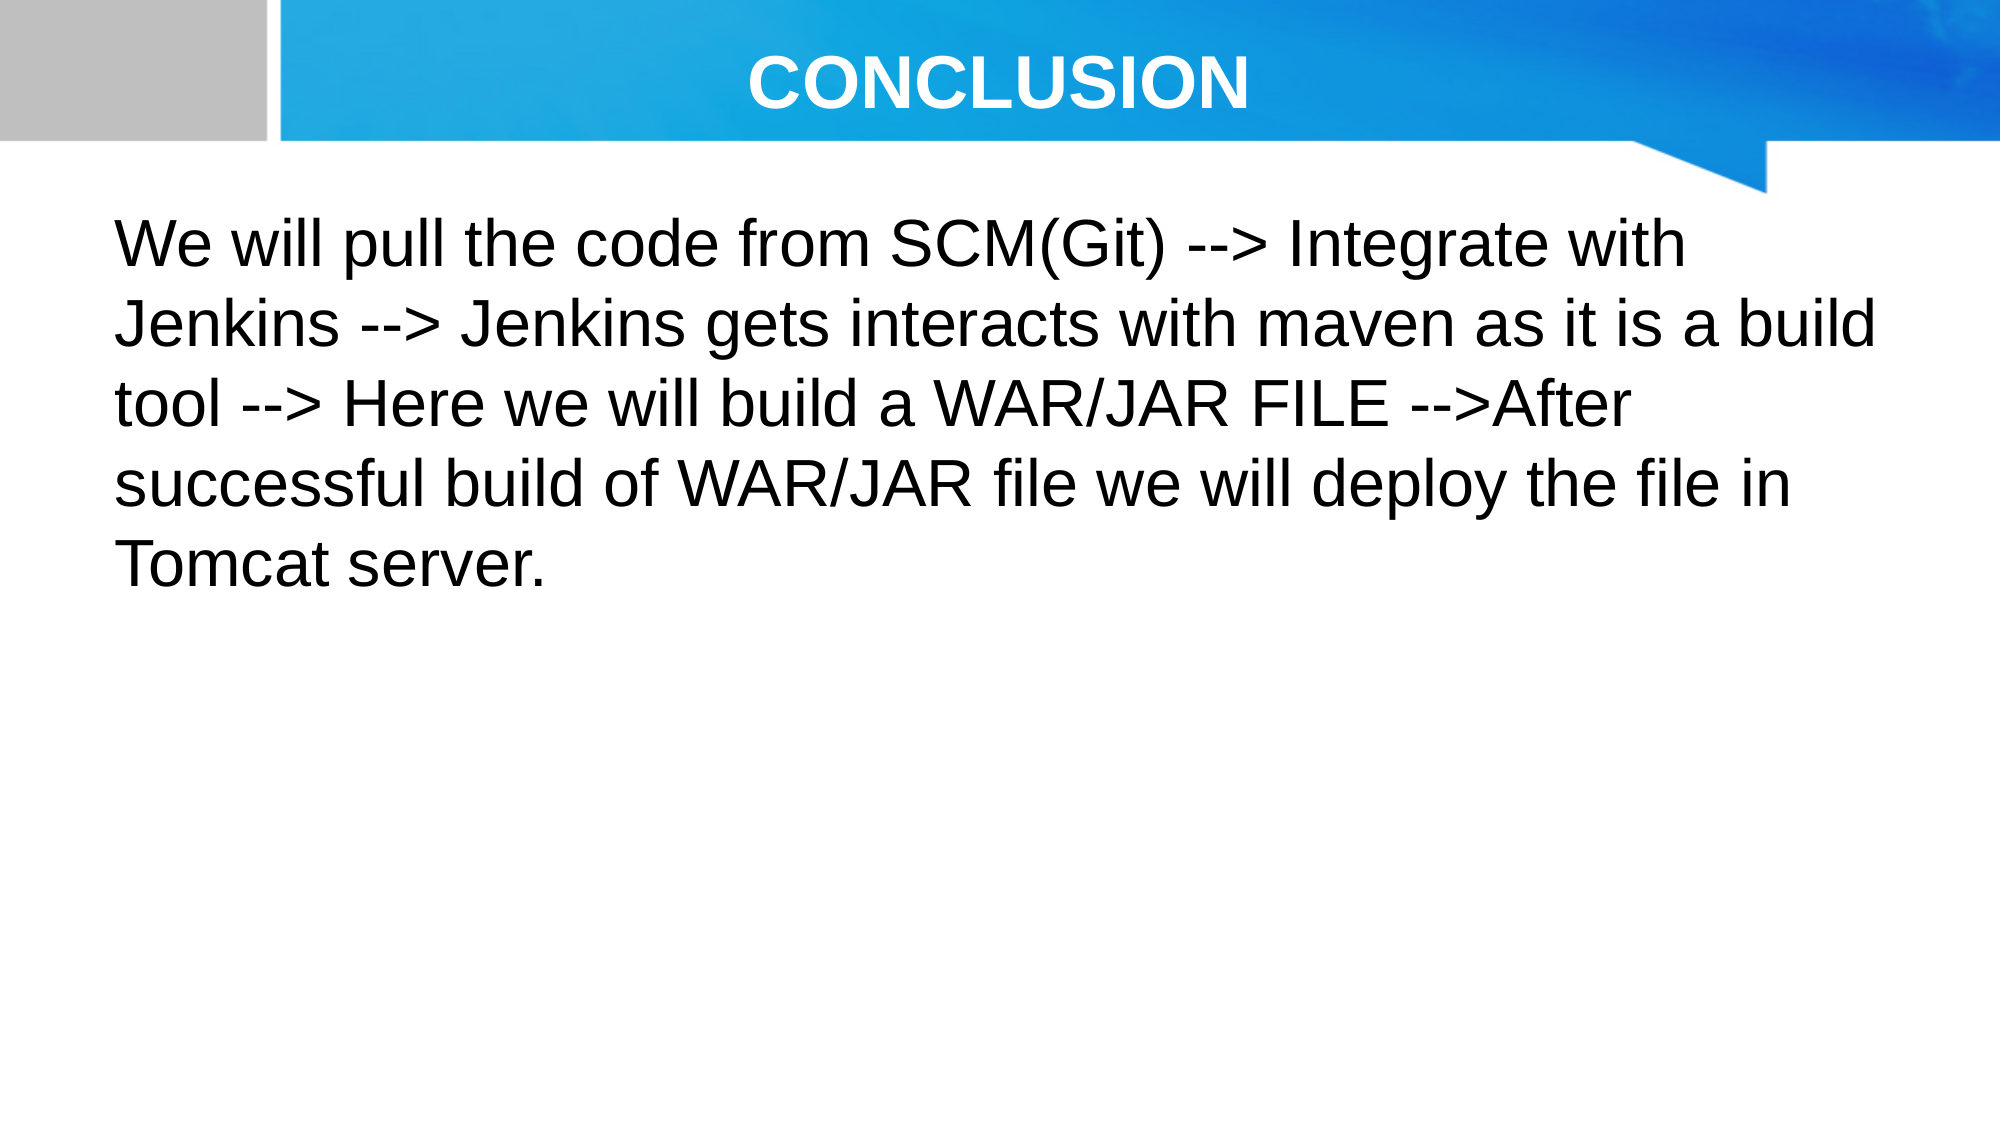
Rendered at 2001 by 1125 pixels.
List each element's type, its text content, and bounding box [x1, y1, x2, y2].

list We will pull the code from SCM(Git) --> Integrate with Jenkins --> Jenkins gets interacts with maven as it is a build tool --> Here we will build a WAR/JAR FILE -->After successful build of WAR/JAR file we will deploy the file in Tomcat server. [99, 192, 1901, 1006]
picture [0, 0, 2000, 1125]
title CONCLUSION [99, 30, 1901, 127]
